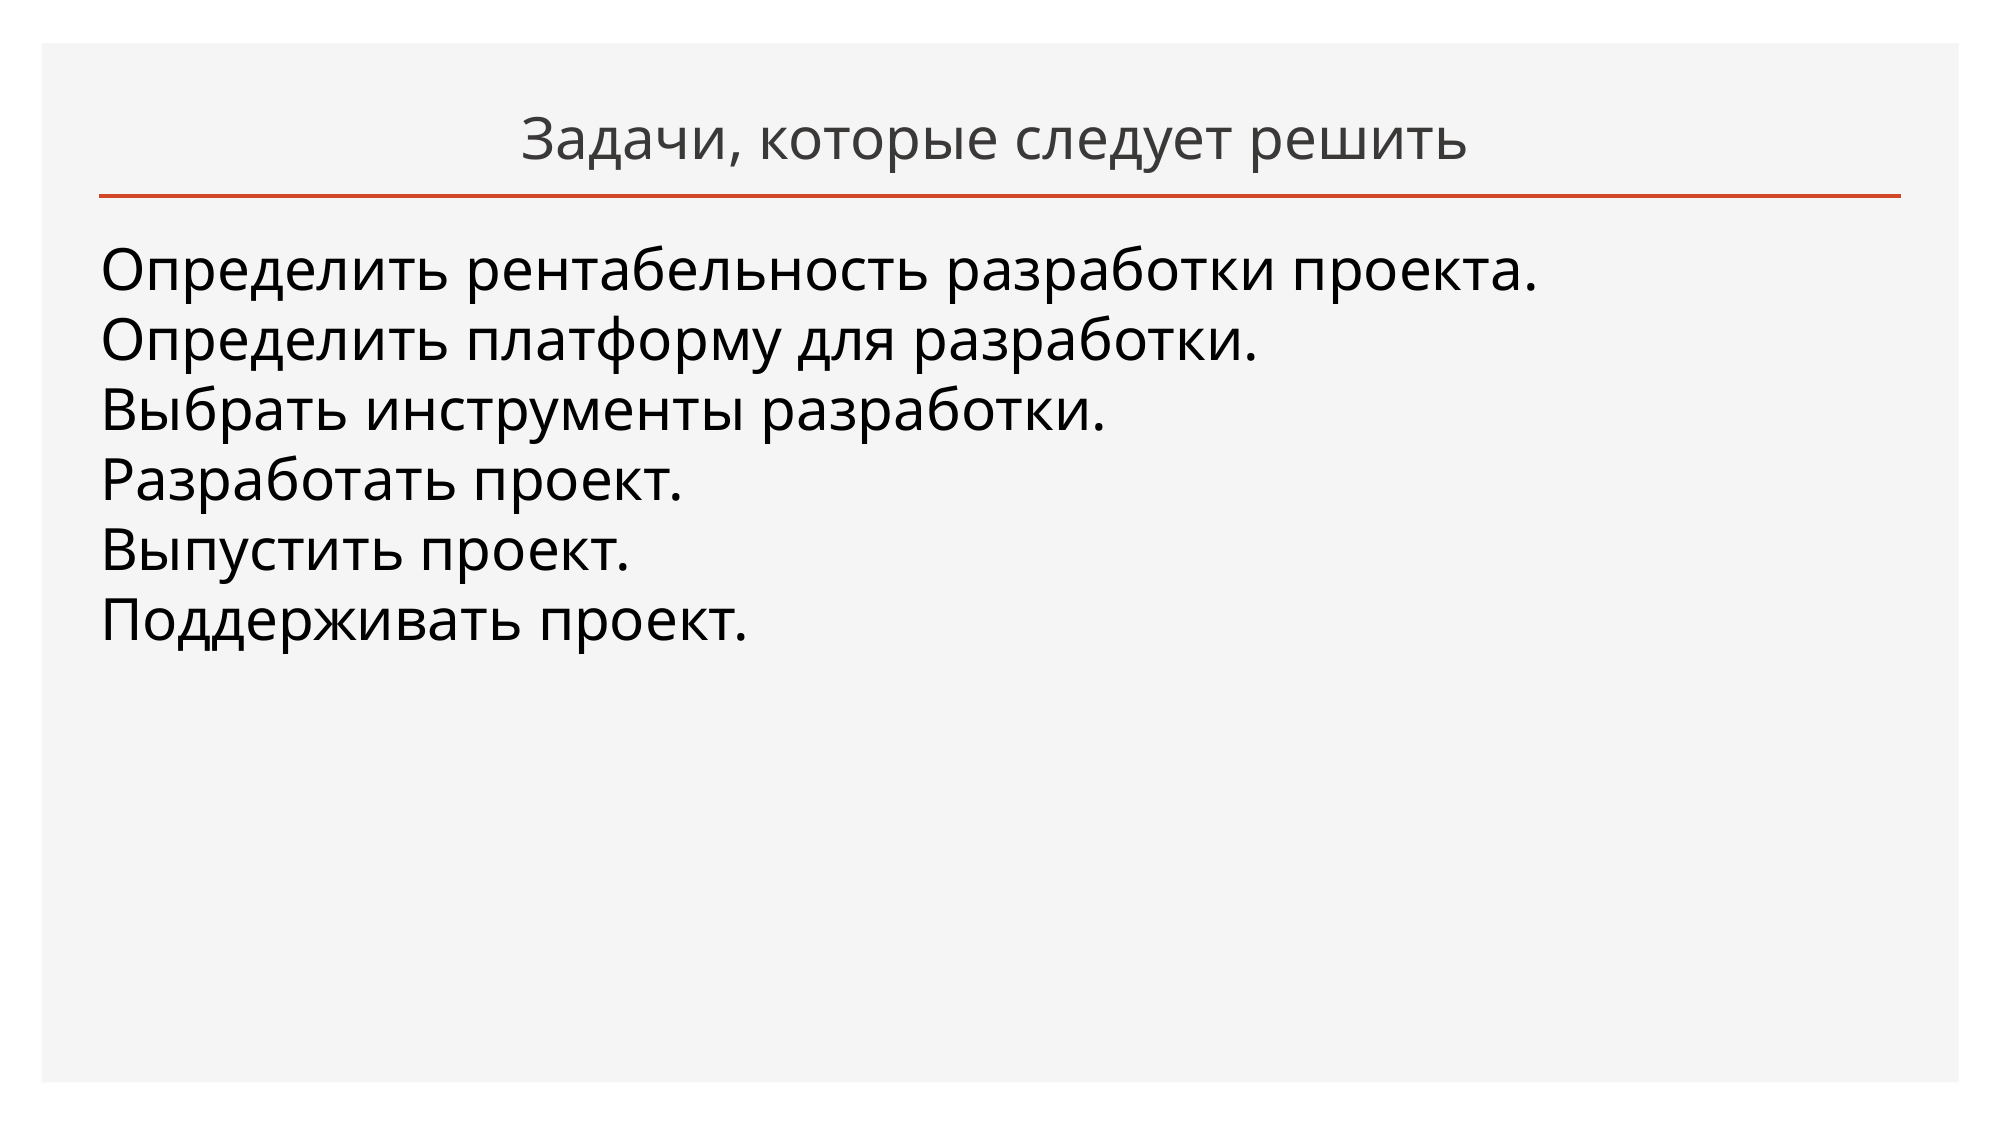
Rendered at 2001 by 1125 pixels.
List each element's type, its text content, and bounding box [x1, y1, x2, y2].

title Задачи, которые следует решить [85, 73, 1906, 179]
text_box Определить рентабельность разработки проекта. Определить платформу для разработки. Выбрать инструменты разработки. Разработать проект. Выпустить проект. Поддерживать проект. [85, 224, 1635, 660]
